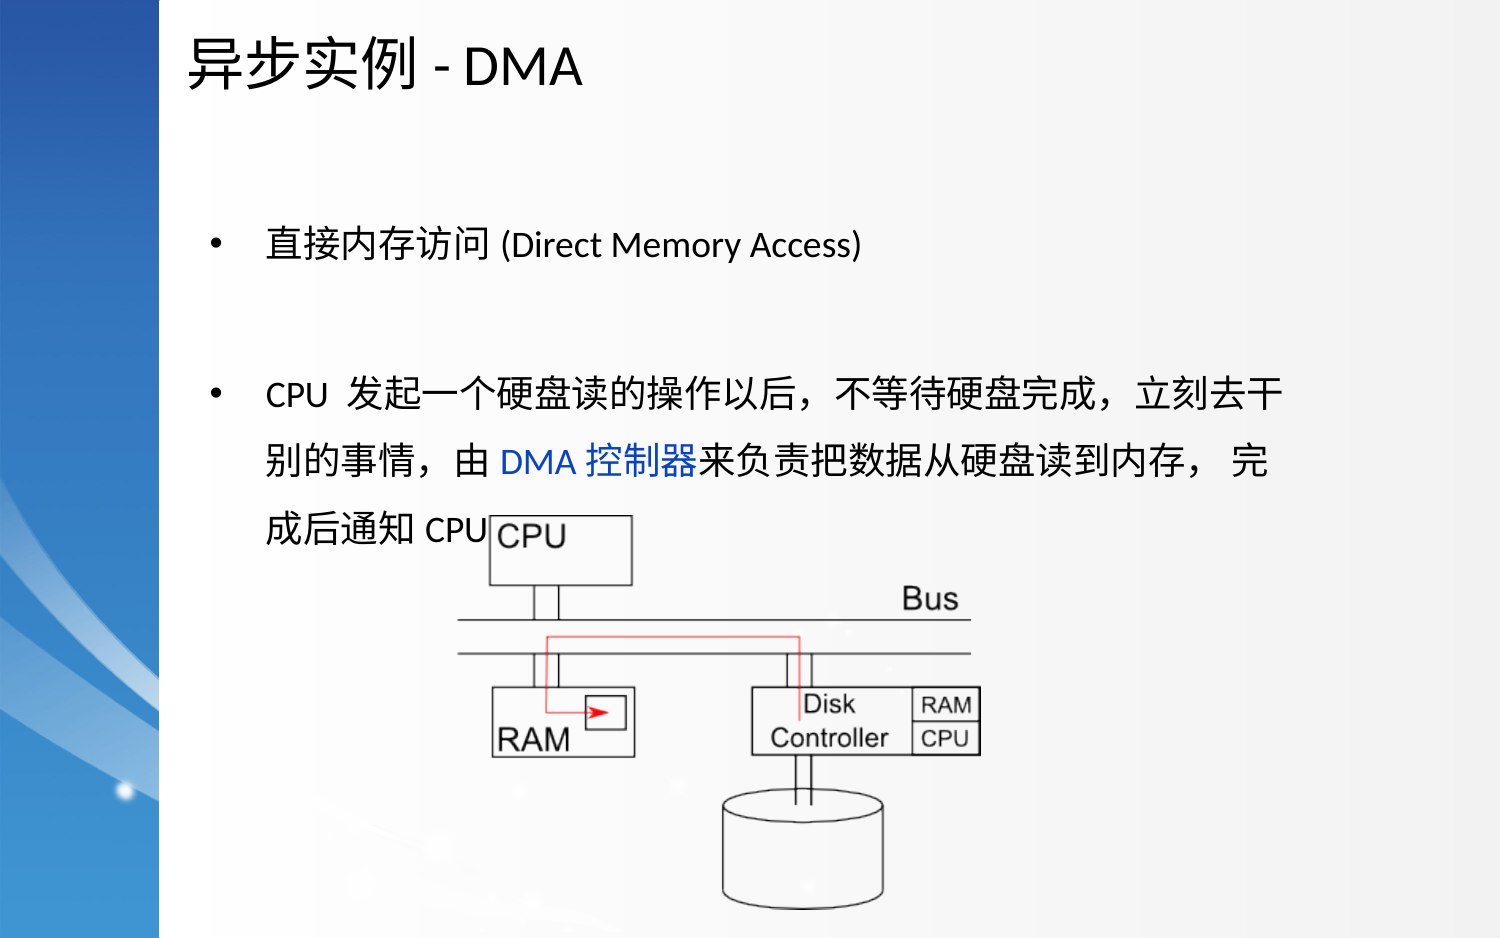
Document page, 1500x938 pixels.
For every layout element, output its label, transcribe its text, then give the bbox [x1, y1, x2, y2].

list 直接内存访问(Direct Memory Access) CPU 发起一个硬盘读的操作以后，不等待硬盘完成，立刻去干别的事情，由DMA控制器来负责把数据从硬盘读到内存， 完成后通知CPU [194, 137, 1308, 757]
text_box 异步实例- DMA [171, 0, 1332, 141]
picture [0, 0, 1500, 938]
